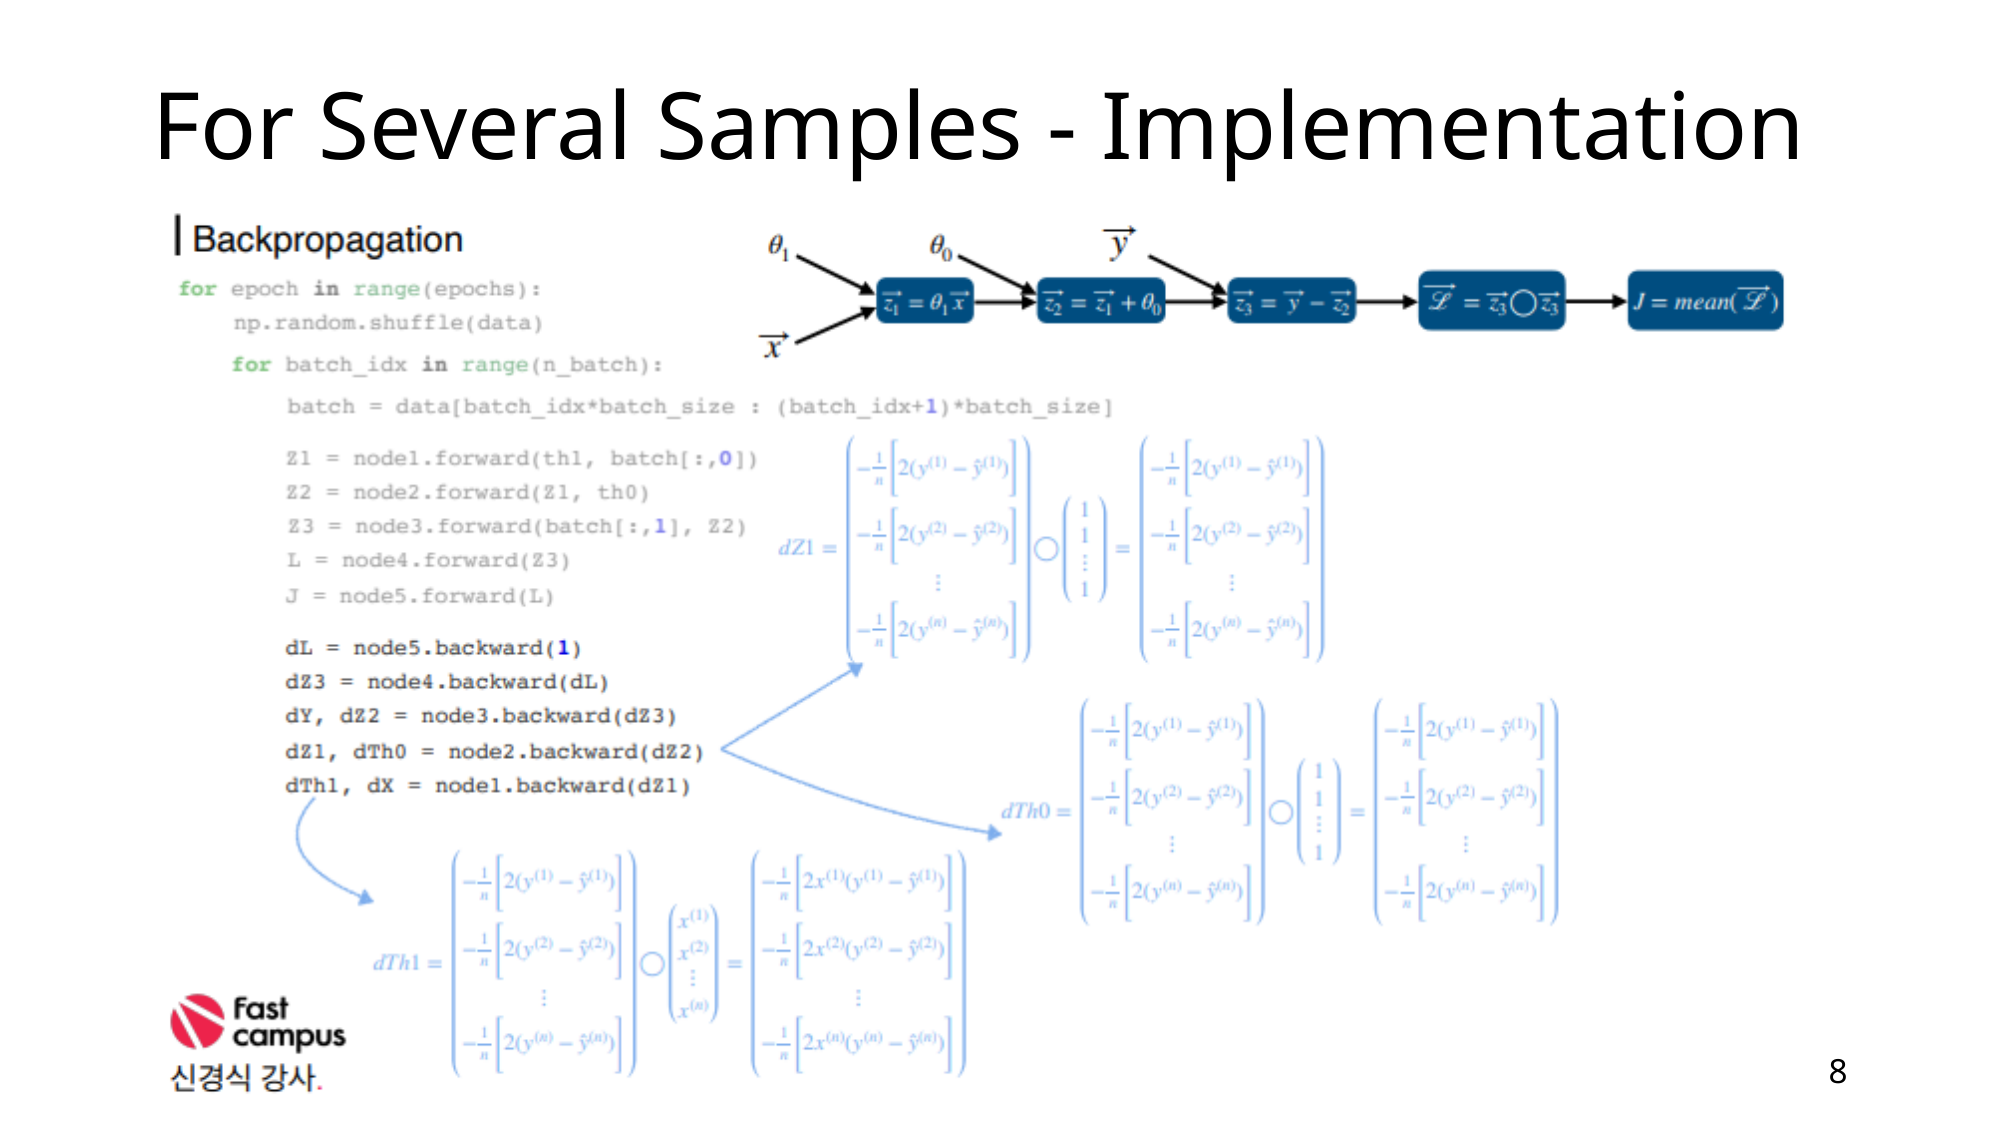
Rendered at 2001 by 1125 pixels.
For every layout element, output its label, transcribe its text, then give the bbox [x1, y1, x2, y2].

slide_number 8 [1412, 1042, 1863, 1103]
picture [159, 200, 1808, 1102]
text_box For Several Samples - Implementation [137, 59, 1863, 278]
